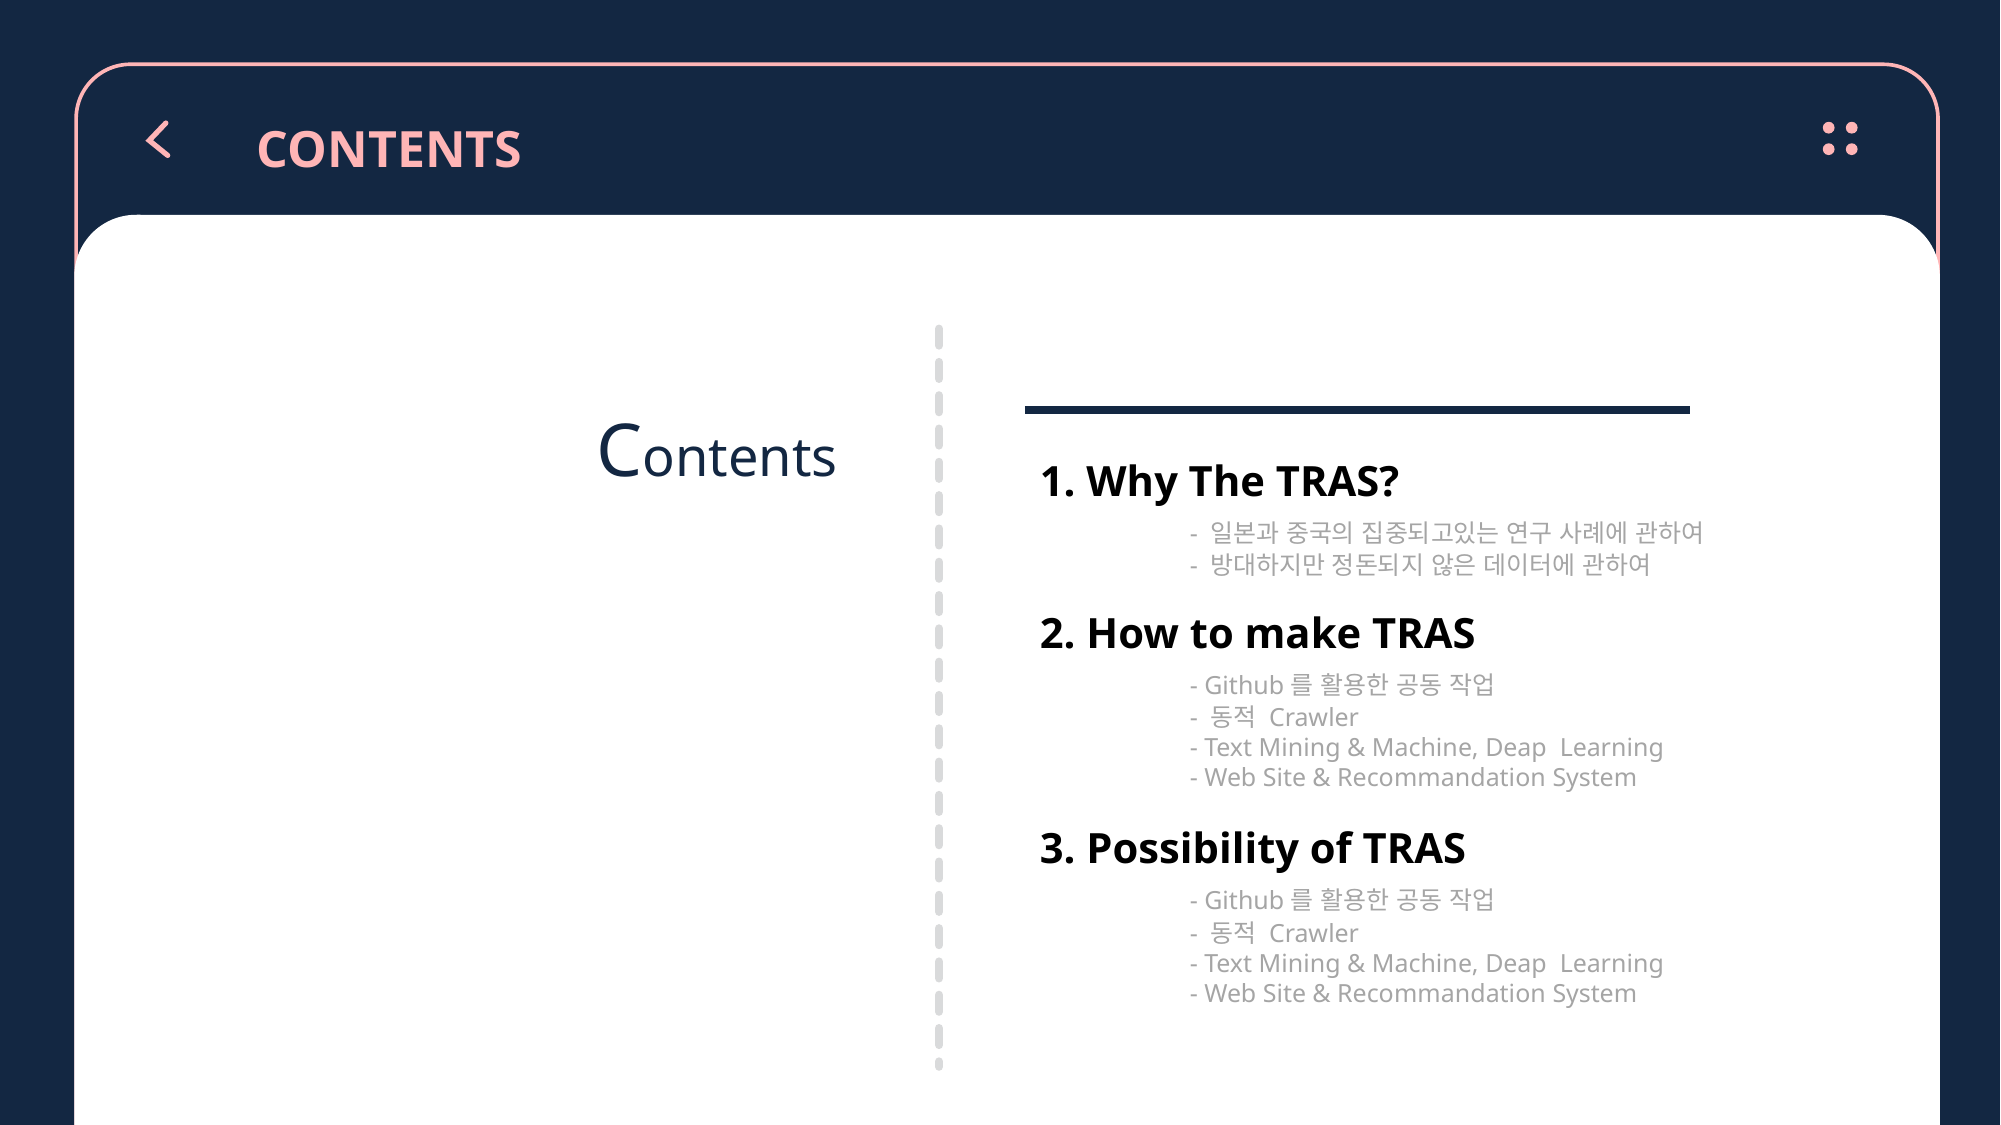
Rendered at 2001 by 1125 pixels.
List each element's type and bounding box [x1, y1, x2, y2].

text_box [76, 64, 1938, 1125]
